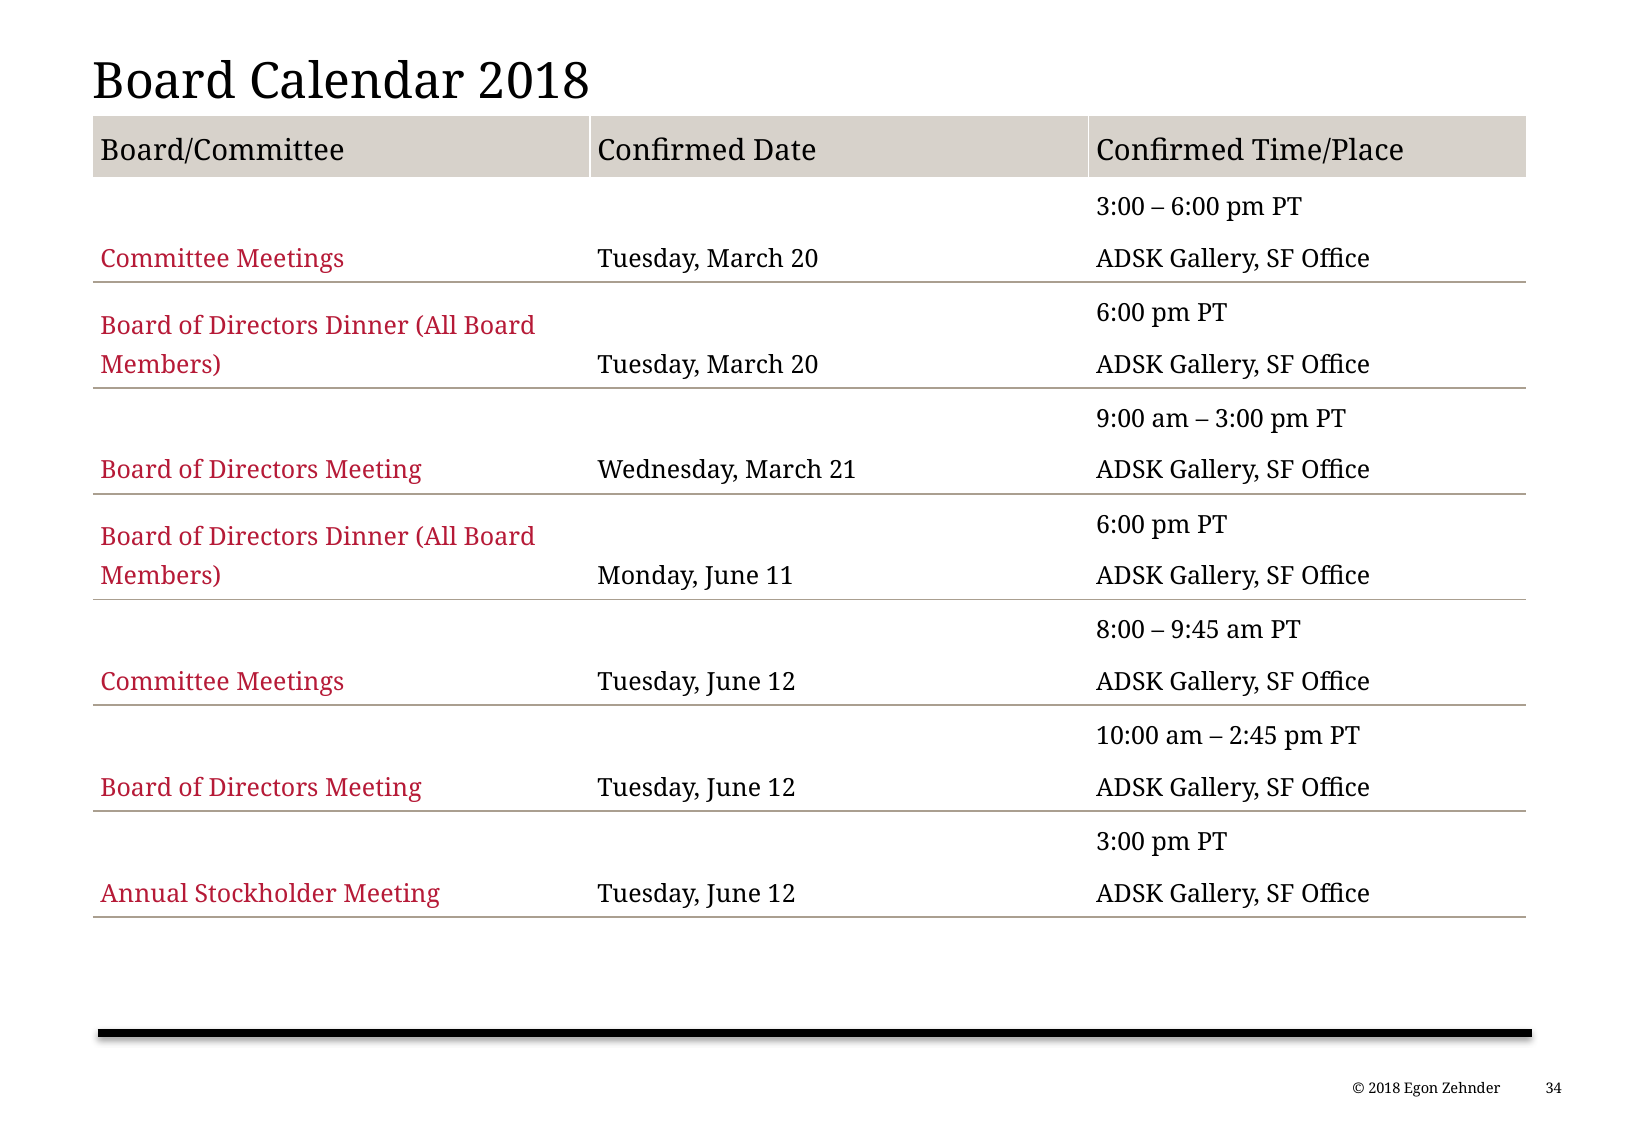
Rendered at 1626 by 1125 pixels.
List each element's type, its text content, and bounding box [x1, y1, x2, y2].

table_cell 8:00 – 9:45 am PT ADSK Gallery, SF Office [1088, 600, 1526, 704]
table_cell Committee Meetings [93, 177, 590, 281]
table_cell Board of Directors Meeting [93, 389, 590, 493]
table_cell Tuesday, June 12 [590, 600, 1088, 704]
table_cell Tuesday, June 12 [590, 812, 1088, 916]
table_header Confirmed Date [591, 116, 1088, 177]
table_cell Tuesday, March 20 [590, 177, 1088, 281]
table_cell 6:00 pm PT ADSK Gallery, SF Office [1088, 495, 1526, 599]
table_header Board/Committee [93, 116, 589, 177]
title Board Calendar 2018 [92, 48, 1527, 116]
table_cell Tuesday, June 12 [590, 706, 1088, 810]
table_cell Committee Meetings [93, 600, 590, 704]
table_cell Board of Directors Dinner (All Board Members) [93, 495, 590, 599]
table_cell Tuesday, March 20 [590, 283, 1088, 387]
table_cell 3:00 – 6:00 pm PT ADSK Gallery, SF Office [1088, 177, 1526, 281]
table_cell Board of Directors Meeting [93, 706, 590, 810]
table_cell Wednesday, March 21 [590, 389, 1088, 493]
table_cell 3:00 pm PT ADSK Gallery, SF Office [1088, 812, 1526, 916]
table_cell Monday, June 11 [590, 495, 1088, 599]
table_cell Annual Stockholder Meeting [93, 812, 590, 916]
table_cell Board of Directors Dinner (All Board Members) [93, 283, 590, 387]
table_cell 10:00 am – 2:45 pm PT ADSK Gallery, SF Office [1088, 706, 1526, 810]
table_cell 6:00 pm PT ADSK Gallery, SF Office [1088, 283, 1526, 387]
table_cell 9:00 am – 3:00 pm PT ADSK Gallery, SF Office [1088, 389, 1526, 493]
table_header Confirmed Time/Place [1089, 116, 1526, 177]
